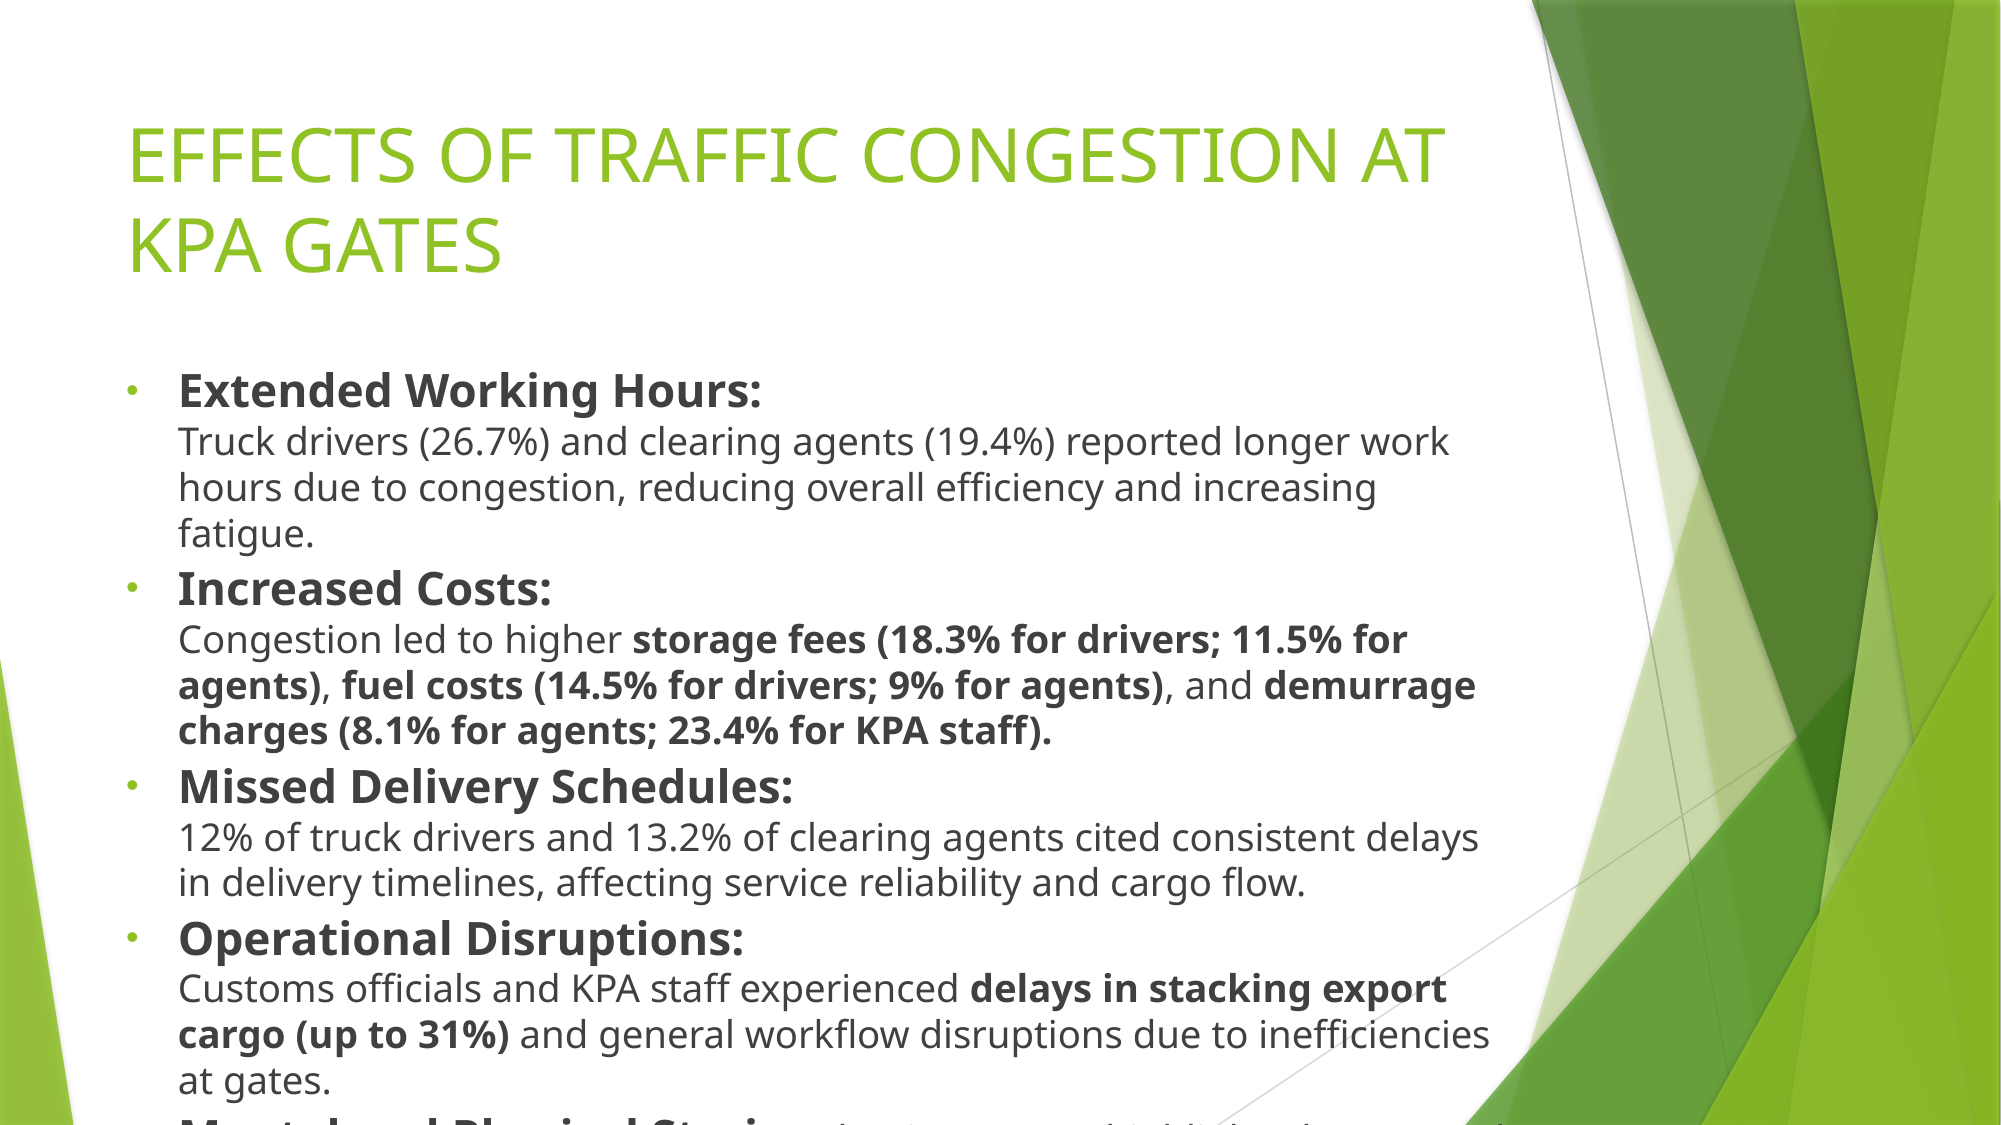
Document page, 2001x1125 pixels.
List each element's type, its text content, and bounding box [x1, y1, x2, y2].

title EFFECTS OF TRAFFIC CONGESTION AT KPA GATES [111, 99, 1522, 317]
list Extended Working Hours: Truck drivers (26.7%) and clearing agents (19.4%) reported longer work hours due to congestion, reducing overall efficiency and increasing fatigue. Increased Costs: Congestion led to higher storage fees (18.3% for drivers; 11.5% for agents), fuel costs (14.5% for drivers; 9% for agents), and demurrage charges (8.1% for agents; 23.4% for KPA staff). Missed Delivery Schedules: 12% of truck drivers and 13.2% of clearing agents cited consistent delays in delivery timelines, affecting service reliability and cargo flow. Operational Disruptions: Customs officials and KPA staff experienced delays in stacking export cargo (up to 31%) and general workflow disruptions due to inefficiencies at gates. Mental and Physical Strain: Clearing agents highlighted stress and fatigue (17.1%) . [111, 354, 1522, 1125]
